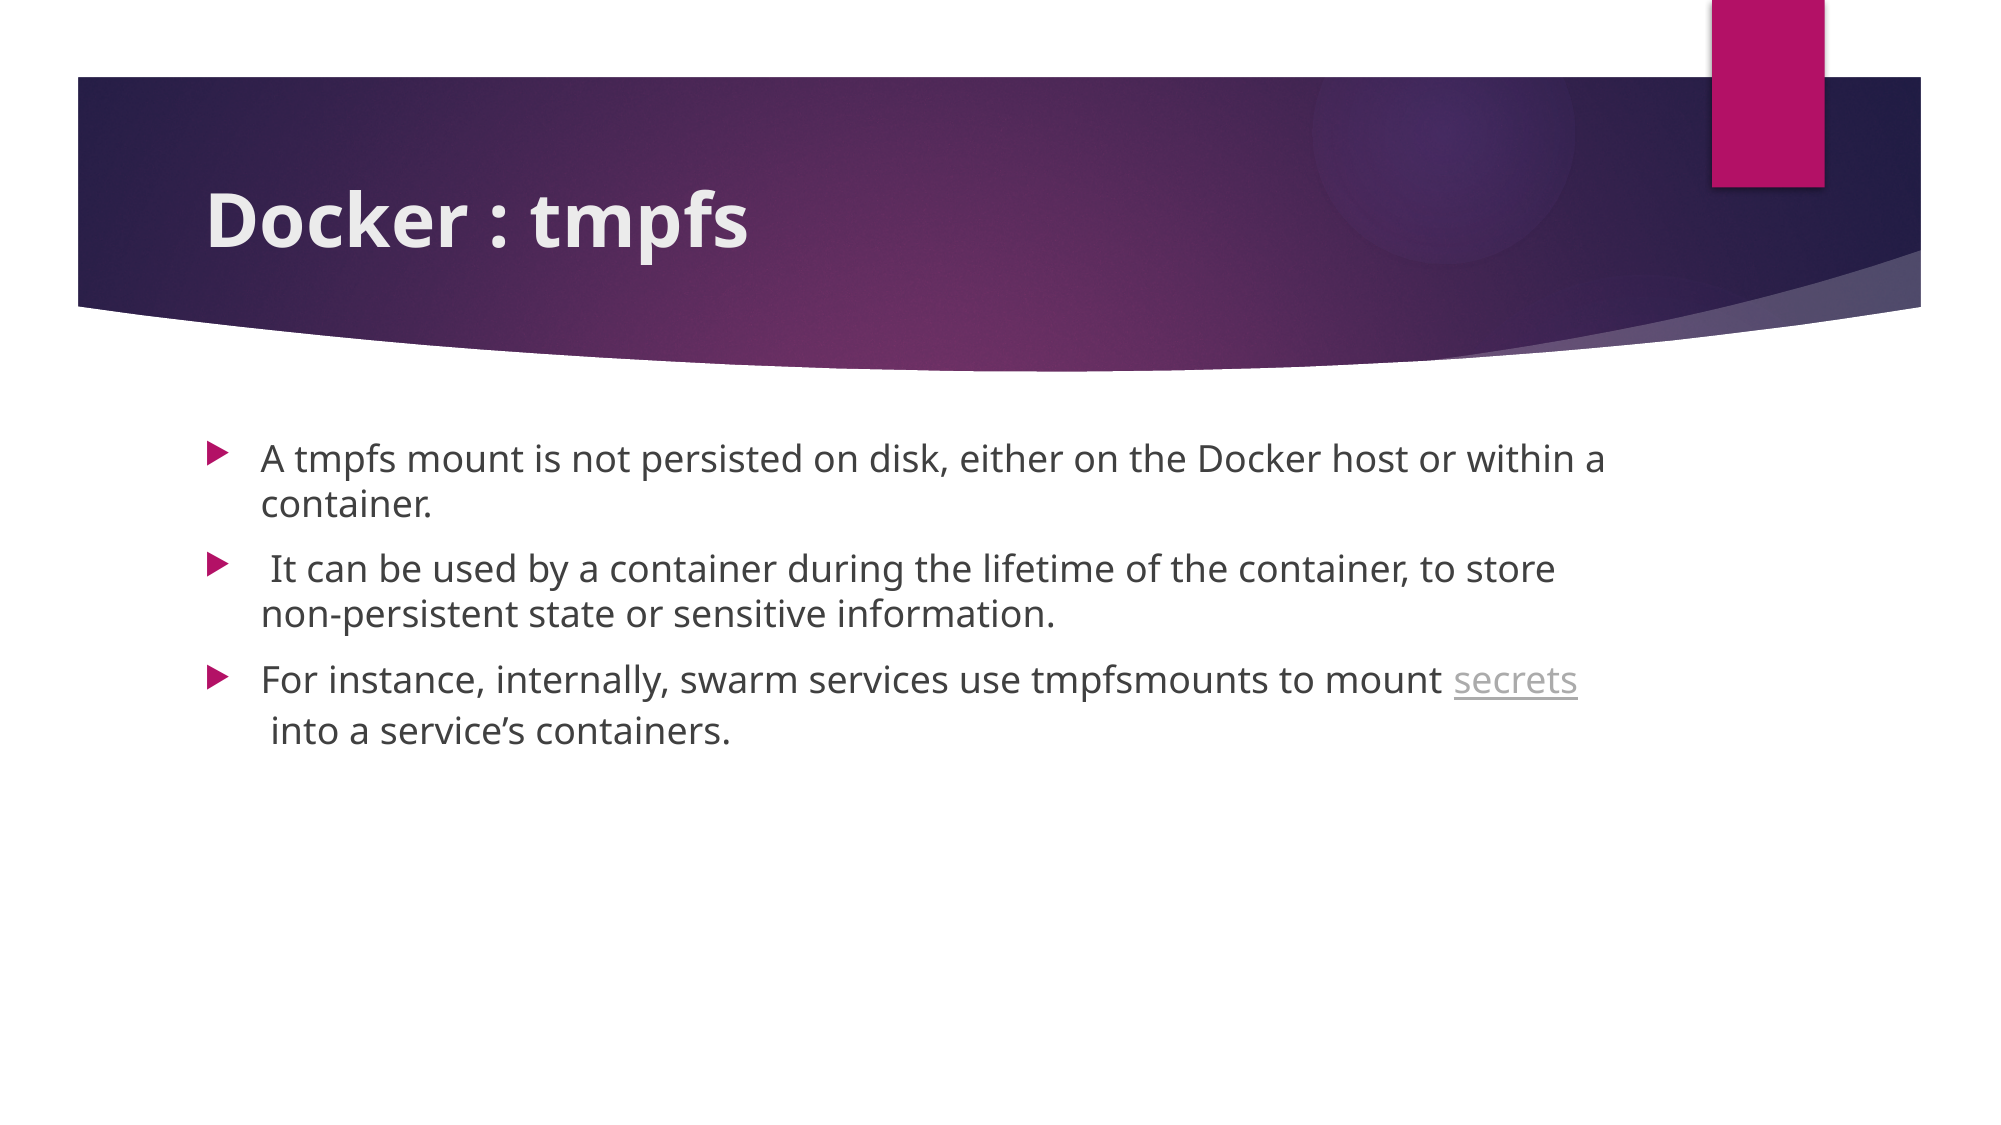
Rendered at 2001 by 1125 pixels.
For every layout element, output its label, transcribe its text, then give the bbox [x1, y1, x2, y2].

title Docker : tmpfs [189, 159, 1627, 276]
list A tmpfs mount is not persisted on disk, either on the Docker host or within a container. It can be used by a container during the lifetime of the container, to store non-persistent state or sensitive information. For instance, internally, swarm services use tmpfsmounts to mount secrets into a service’s containers. [189, 427, 1638, 988]
